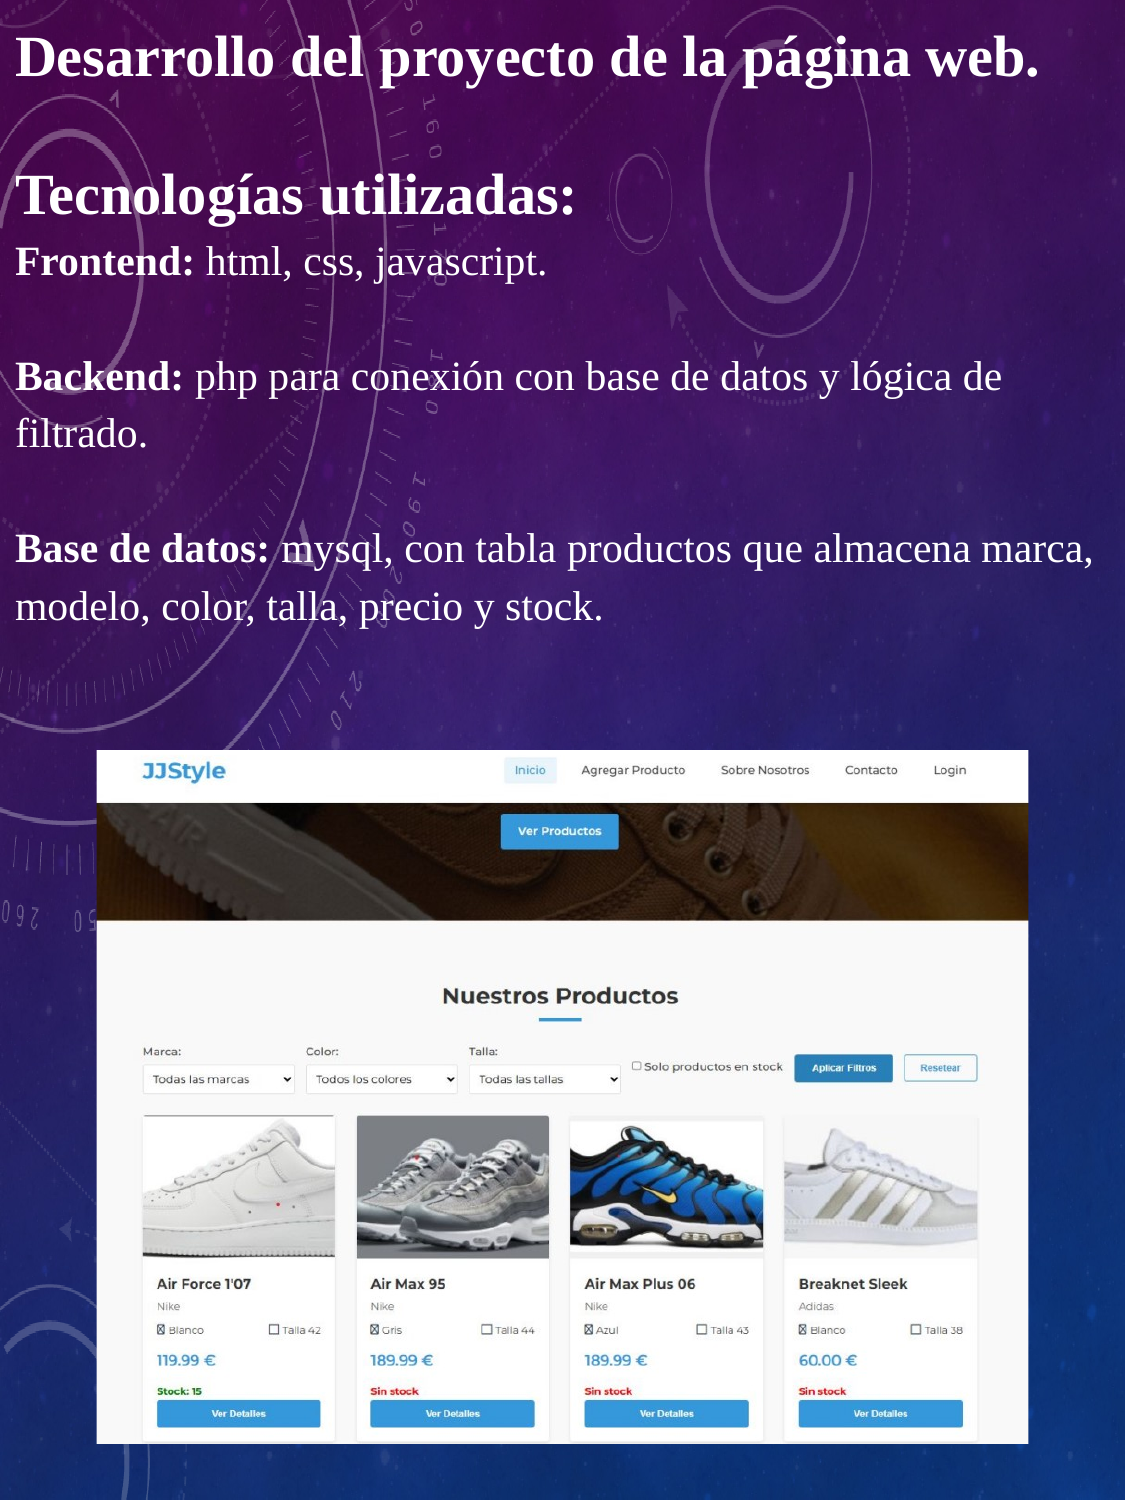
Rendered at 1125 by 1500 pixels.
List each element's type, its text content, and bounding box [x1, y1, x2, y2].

picture [96, 749, 1029, 1444]
title Desarrollo del proyecto de la página web. Tecnologías utilizadas: Frontend: html, css, javascript. Backend: php para conexión con base de datos y lógica de filtrado. Base de datos: mysql, con tabla productos que almacena marca, modelo, color, talla, precio y stock. [0, 0, 1125, 1500]
